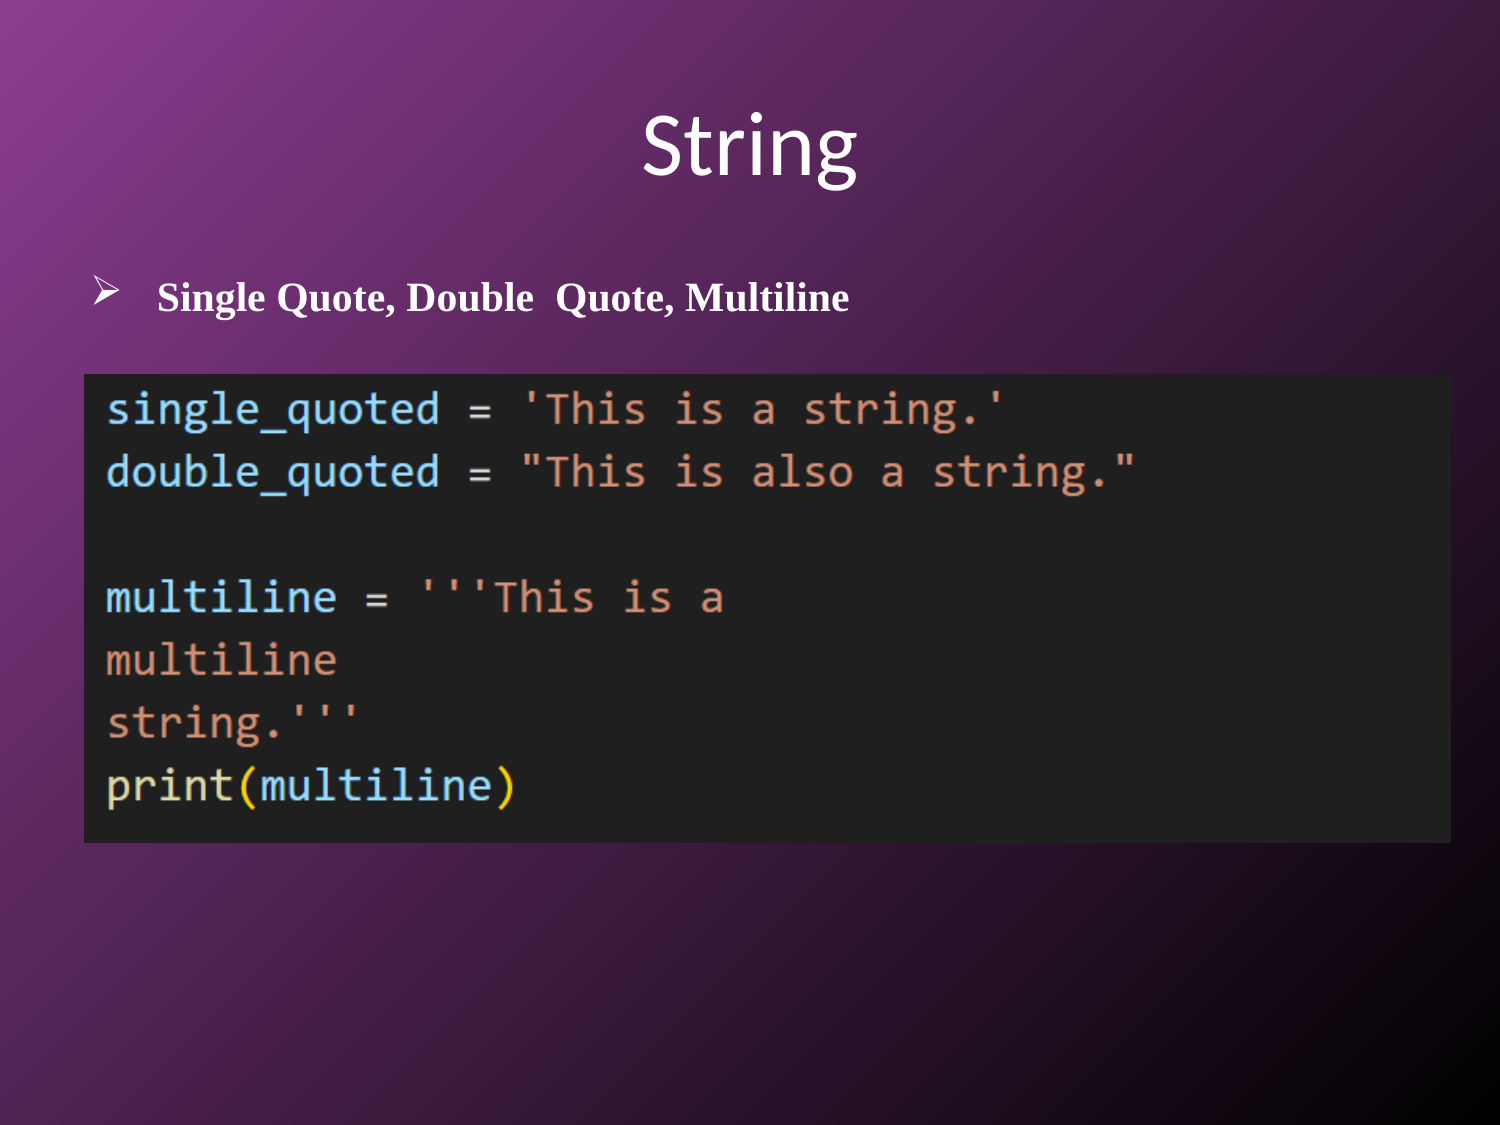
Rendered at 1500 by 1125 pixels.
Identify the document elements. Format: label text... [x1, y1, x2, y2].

list Single Quote, Double Quote, Multiline [75, 262, 1425, 1005]
picture [84, 374, 1451, 843]
title String [75, 45, 1425, 233]
